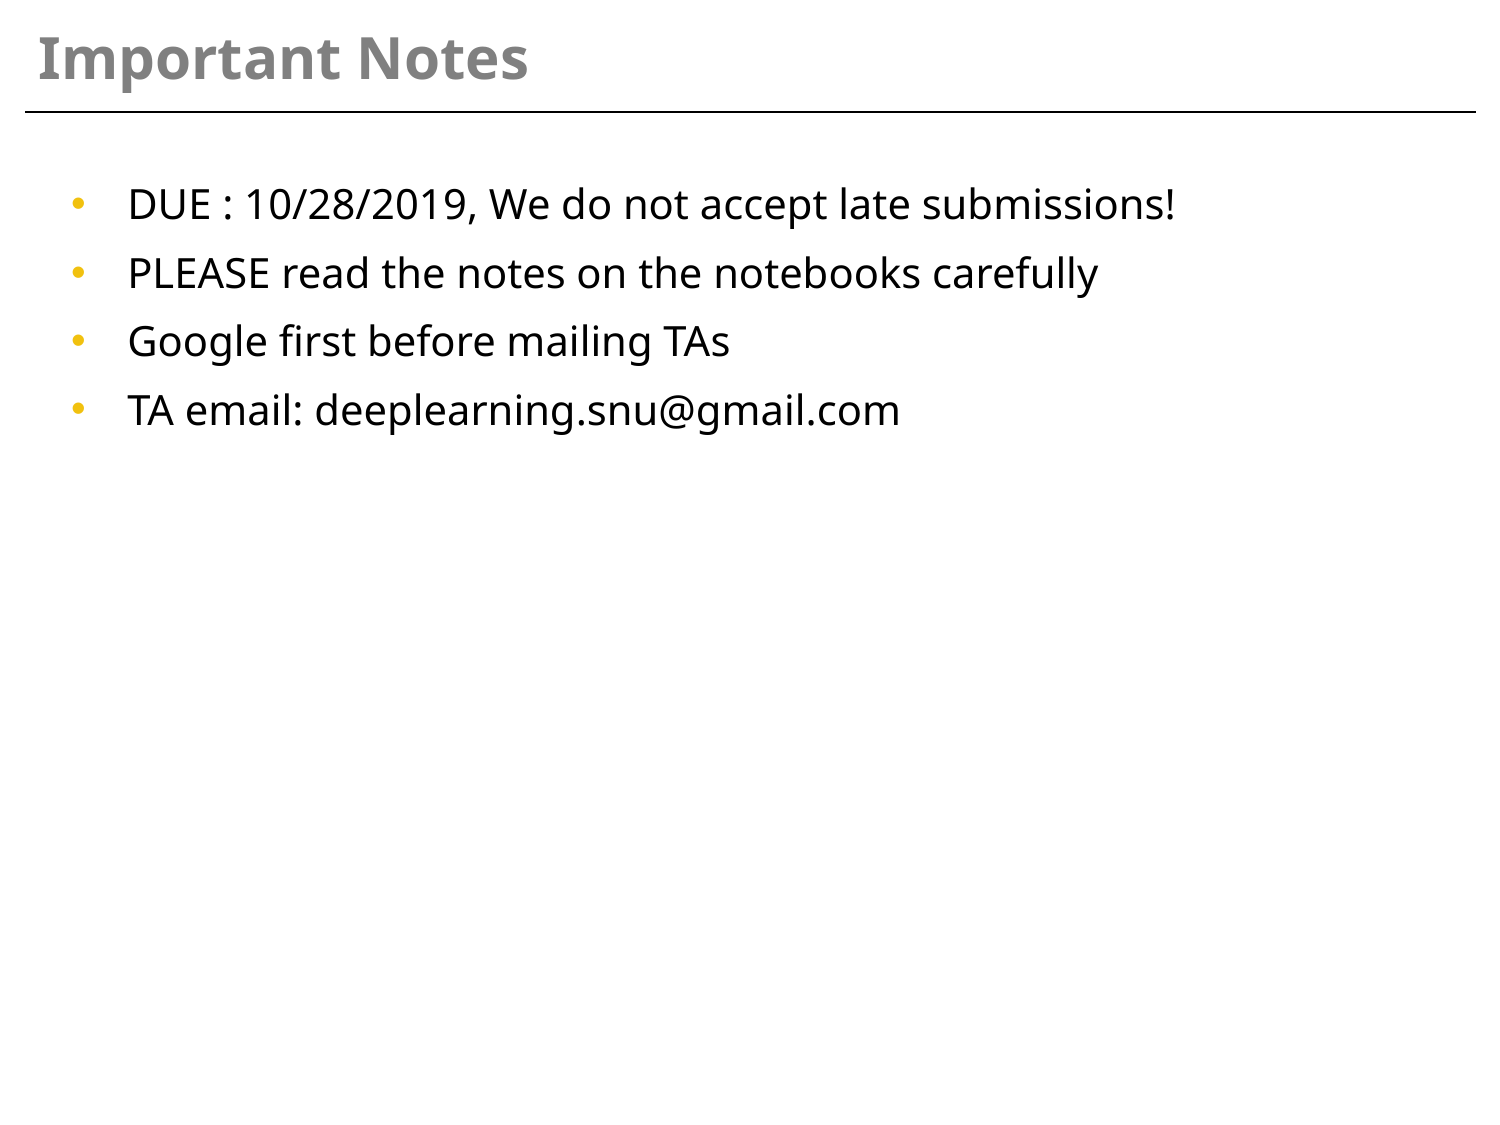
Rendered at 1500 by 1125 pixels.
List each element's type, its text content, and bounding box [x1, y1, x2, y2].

title Important Notes [23, 0, 1477, 113]
list DUE : 10/28/2019, We do not accept late submissions! PLEASE read the notes on the notebooks carefully Google first before mailing TAs TA email: deeplearning.snu@gmail.com [56, 160, 1477, 1094]
